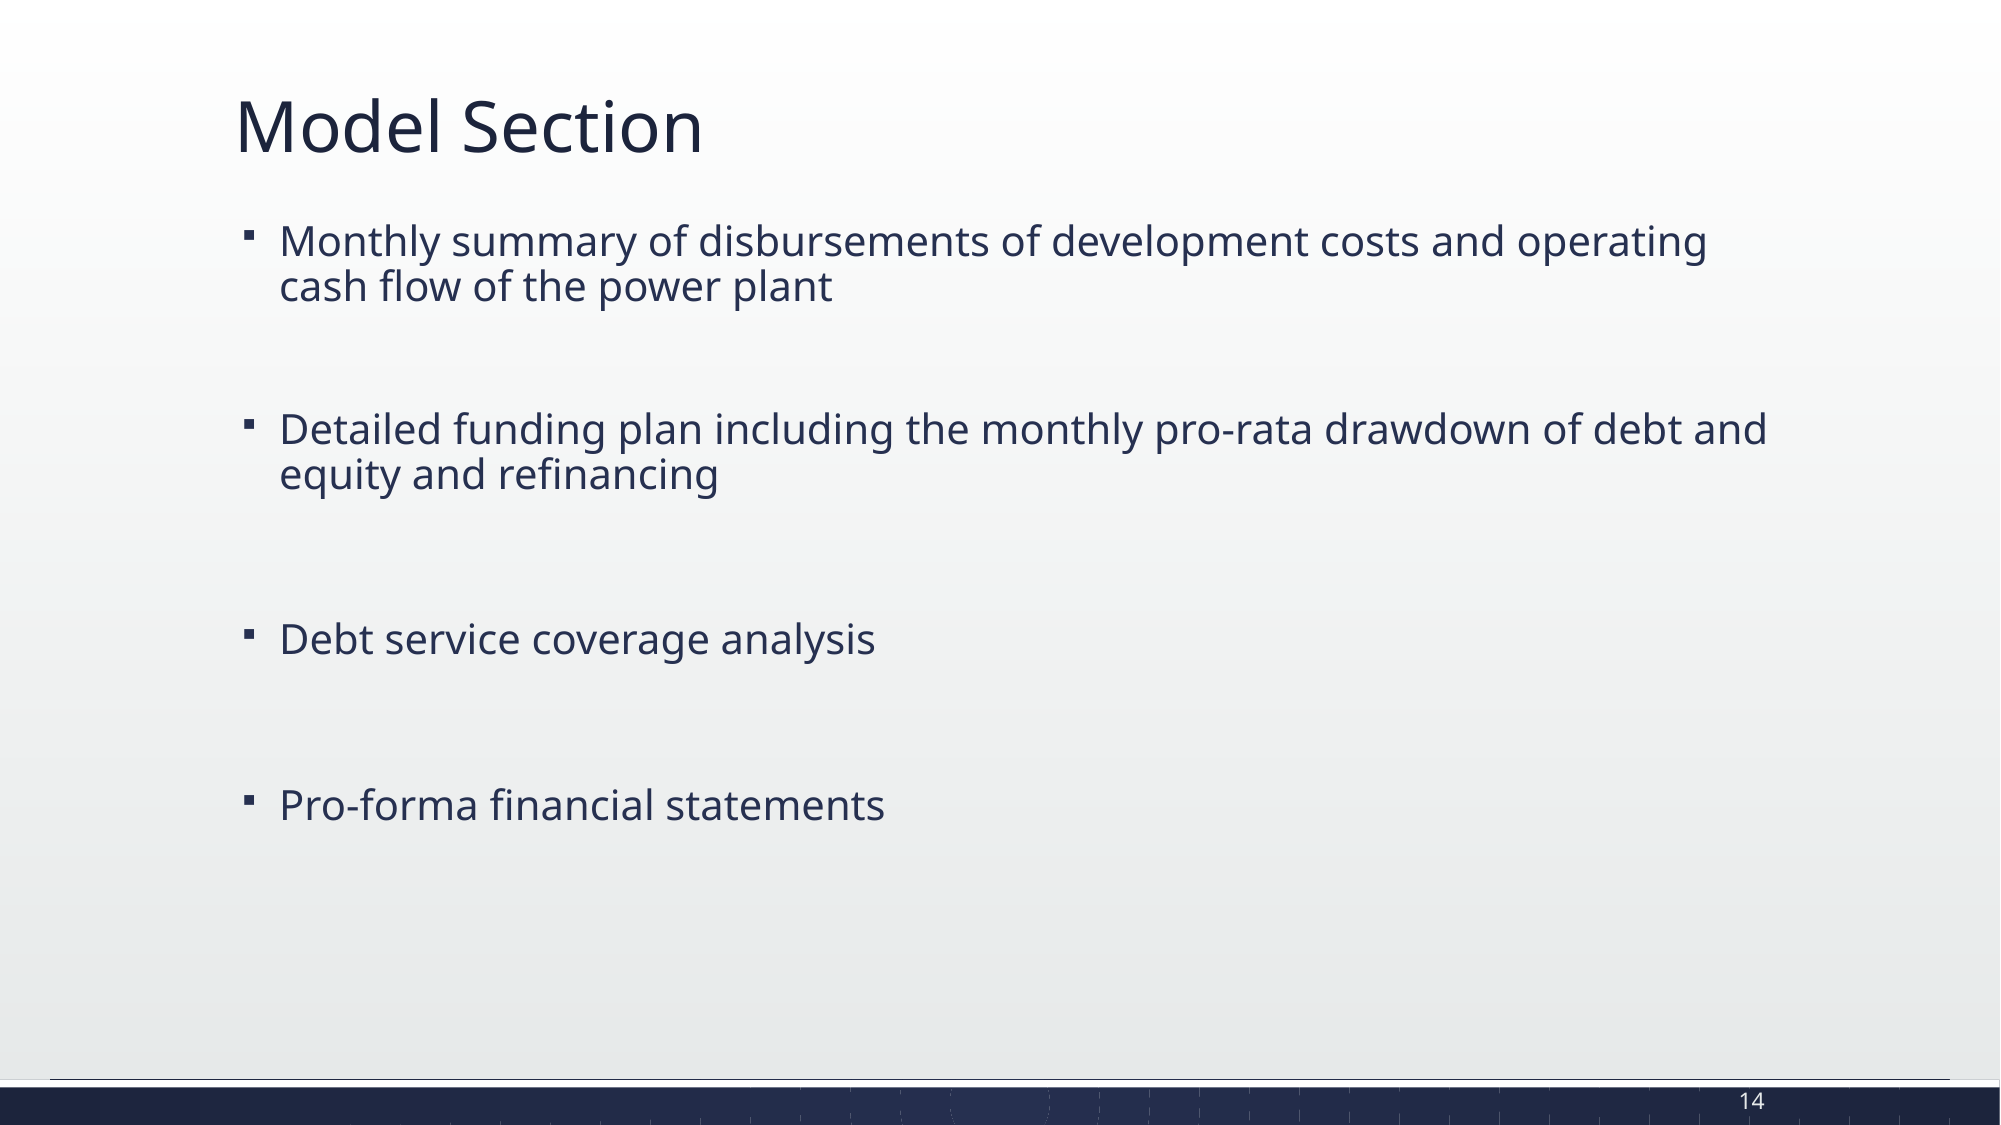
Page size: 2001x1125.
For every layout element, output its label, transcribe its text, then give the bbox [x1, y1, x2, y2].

slide_number 14 [1674, 1083, 1780, 1122]
list Monthly summary of disbursements of development costs and operating cash flow of the power plant Detailed funding plan including the monthly pro-rata drawdown of debt and equity and refinancing Debt service coverage analysis Pro-forma financial statements [219, 212, 1820, 1038]
title Model Section [219, 76, 1780, 175]
